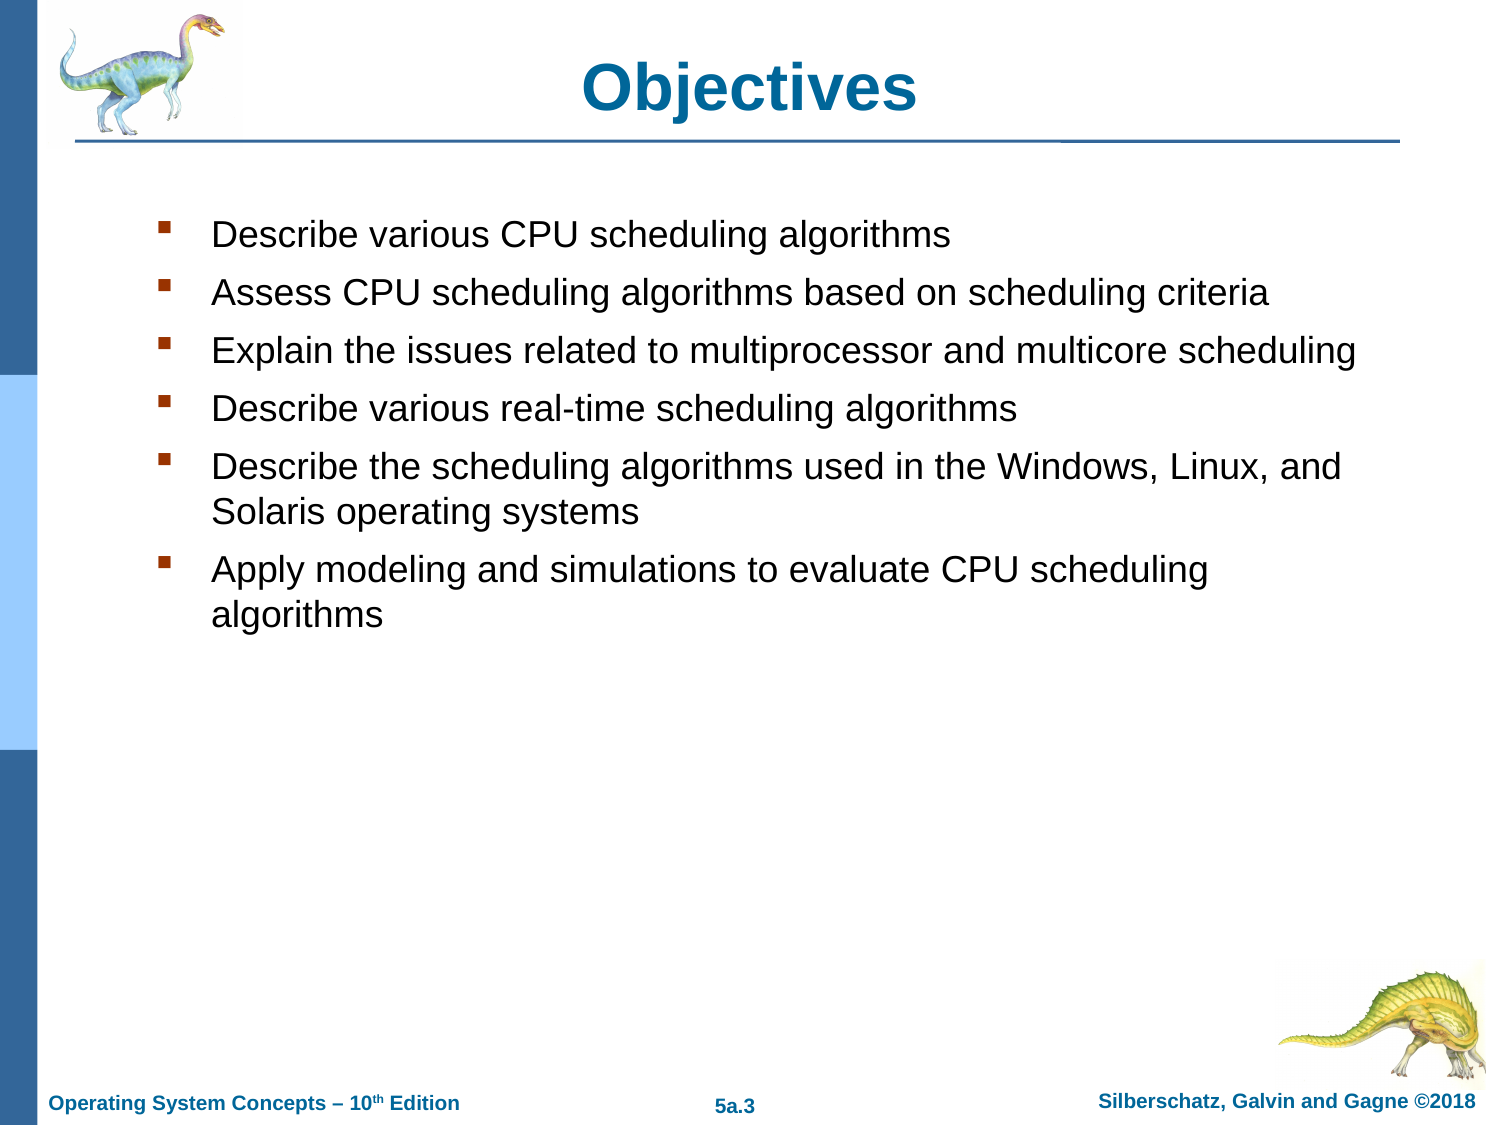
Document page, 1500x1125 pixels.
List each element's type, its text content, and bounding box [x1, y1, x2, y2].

title Objectives [75, 36, 1425, 132]
list Describe various CPU scheduling algorithms Assess CPU scheduling algorithms based on scheduling criteria Explain the issues related to multiprocessor and multicore scheduling Describe various real-time scheduling algorithms Describe the scheduling algorithms used in the Windows, Linux, and Solaris operating systems Apply modeling and simulations to evaluate CPU scheduling algorithms [139, 202, 1383, 925]
picture [46, 0, 243, 149]
picture [1275, 959, 1486, 1090]
